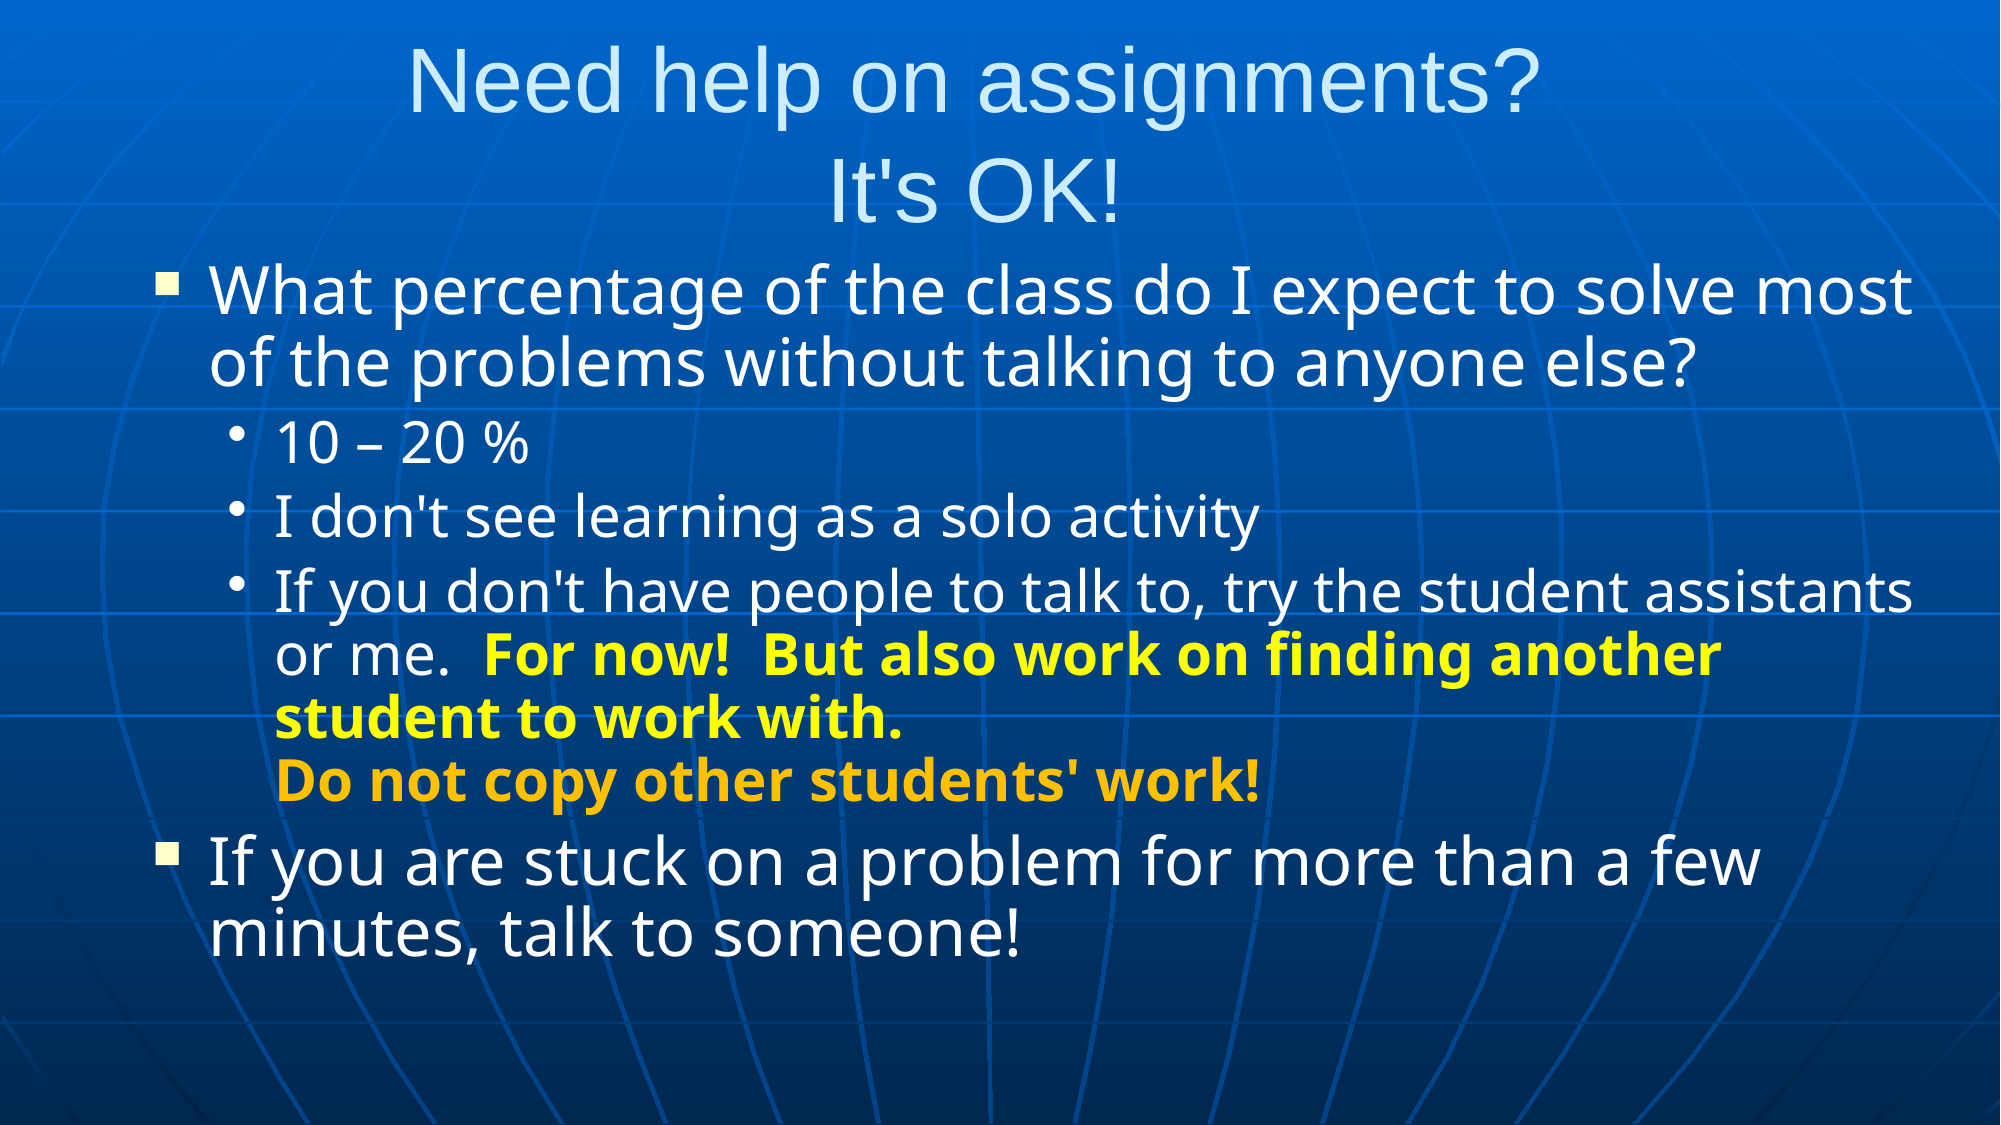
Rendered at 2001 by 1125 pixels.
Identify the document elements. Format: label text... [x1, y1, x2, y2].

title Need help on assignments? It's OK! [362, 0, 1588, 249]
list What percentage of the class do I expect to solve most of the problems without talking to anyone else? 10 – 20 % I don't see learning as a solo activity If you don't have people to talk to, try the student assistants or me. For now! But also work on finding another student to work with. Do not copy other students' work! If you are stuck on a problem for more than a few minutes, talk to someone! [137, 249, 1938, 851]
